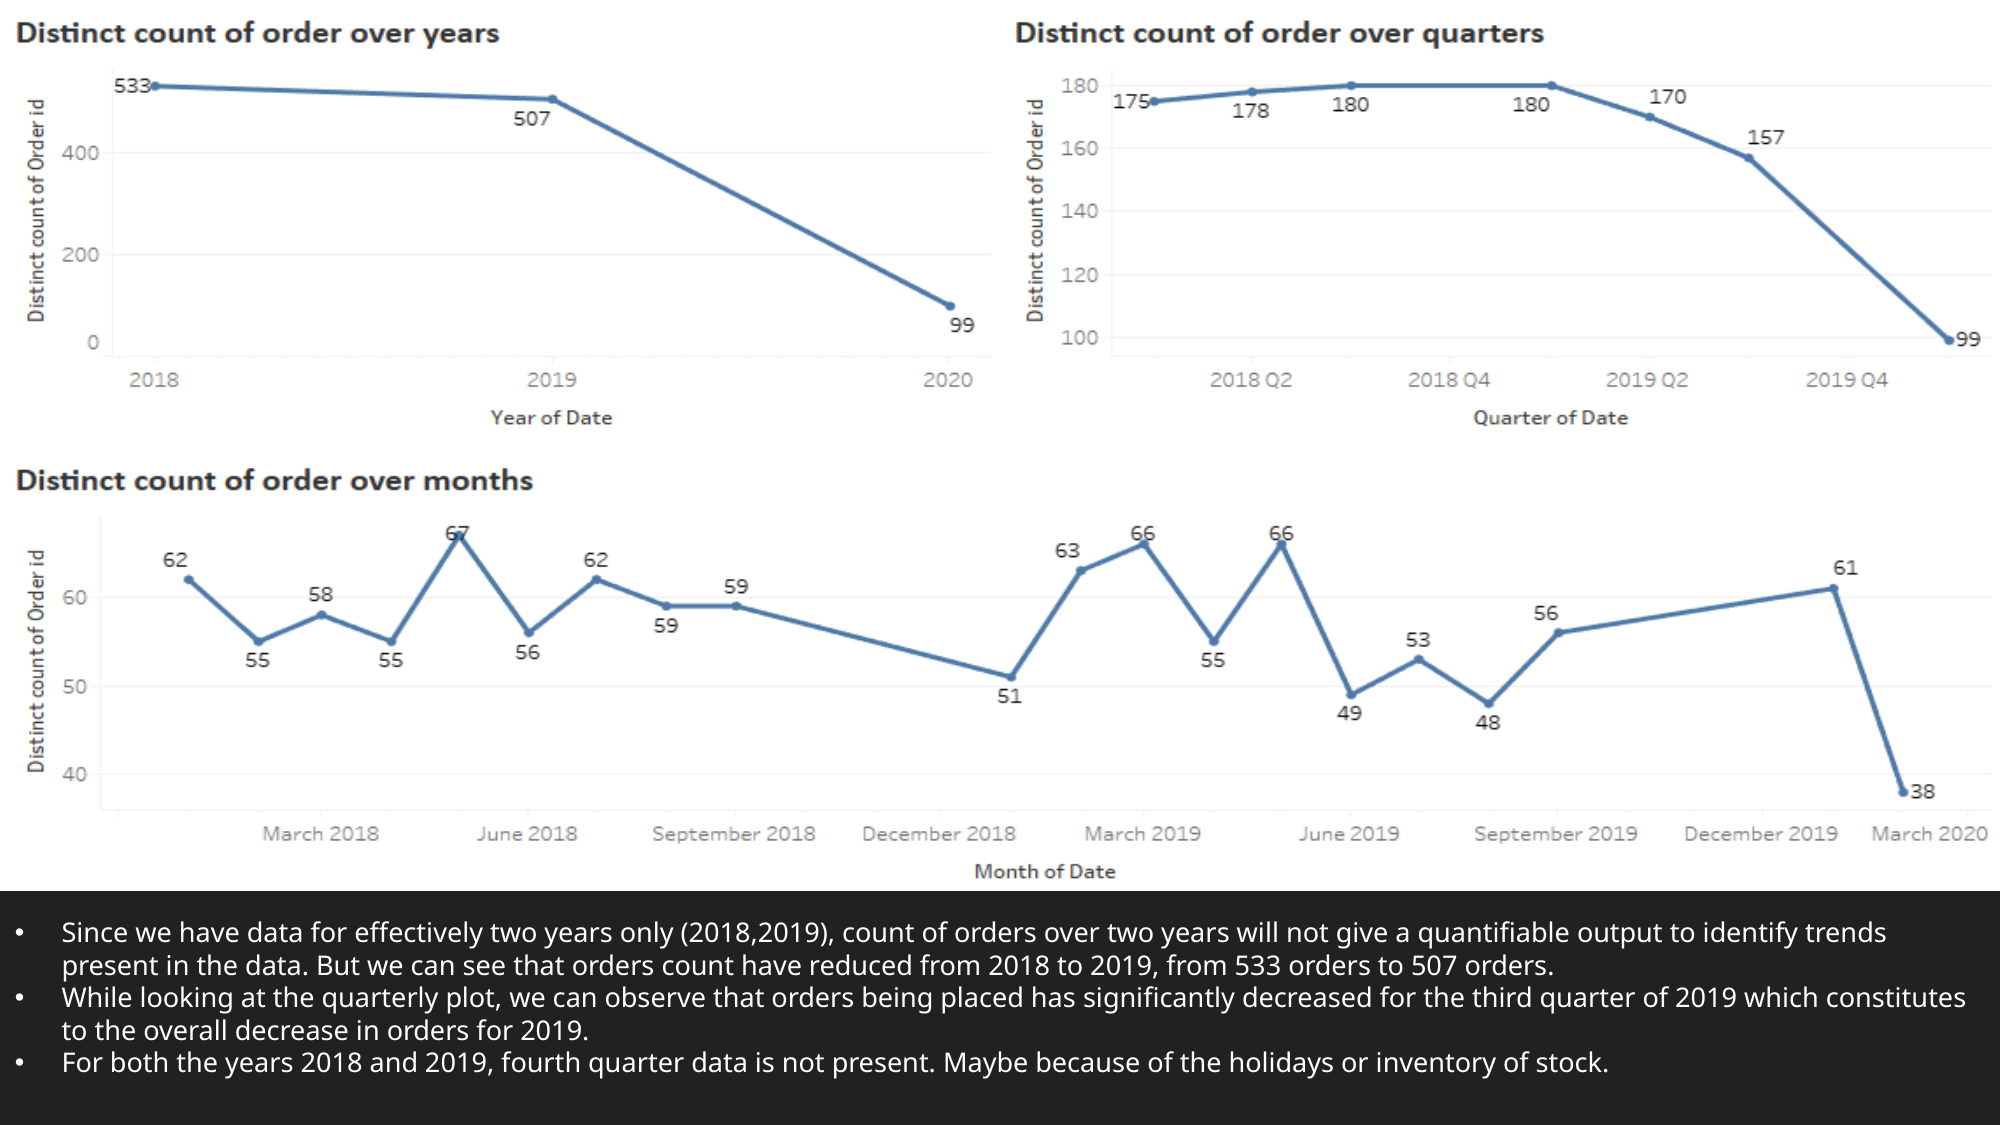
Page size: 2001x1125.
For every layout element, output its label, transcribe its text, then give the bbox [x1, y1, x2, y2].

text_box Since we have data for effectively two years only (2018,2019), count of orders over two years will not give a quantifiable output to identify trends present in the data. But we can see that orders count have reduced from 2018 to 2019, from 533 orders to 507 orders. While looking at the quarterly plot, we can observe that orders being placed has significantly decreased for the third quarter of 2019 which constitutes to the overall decrease in orders for 2019. For both the years 2018 and 2019, fourth quarter data is not present. Maybe because of the holidays or inventory of stock. [0, 908, 1981, 1086]
picture [0, 0, 2000, 891]
